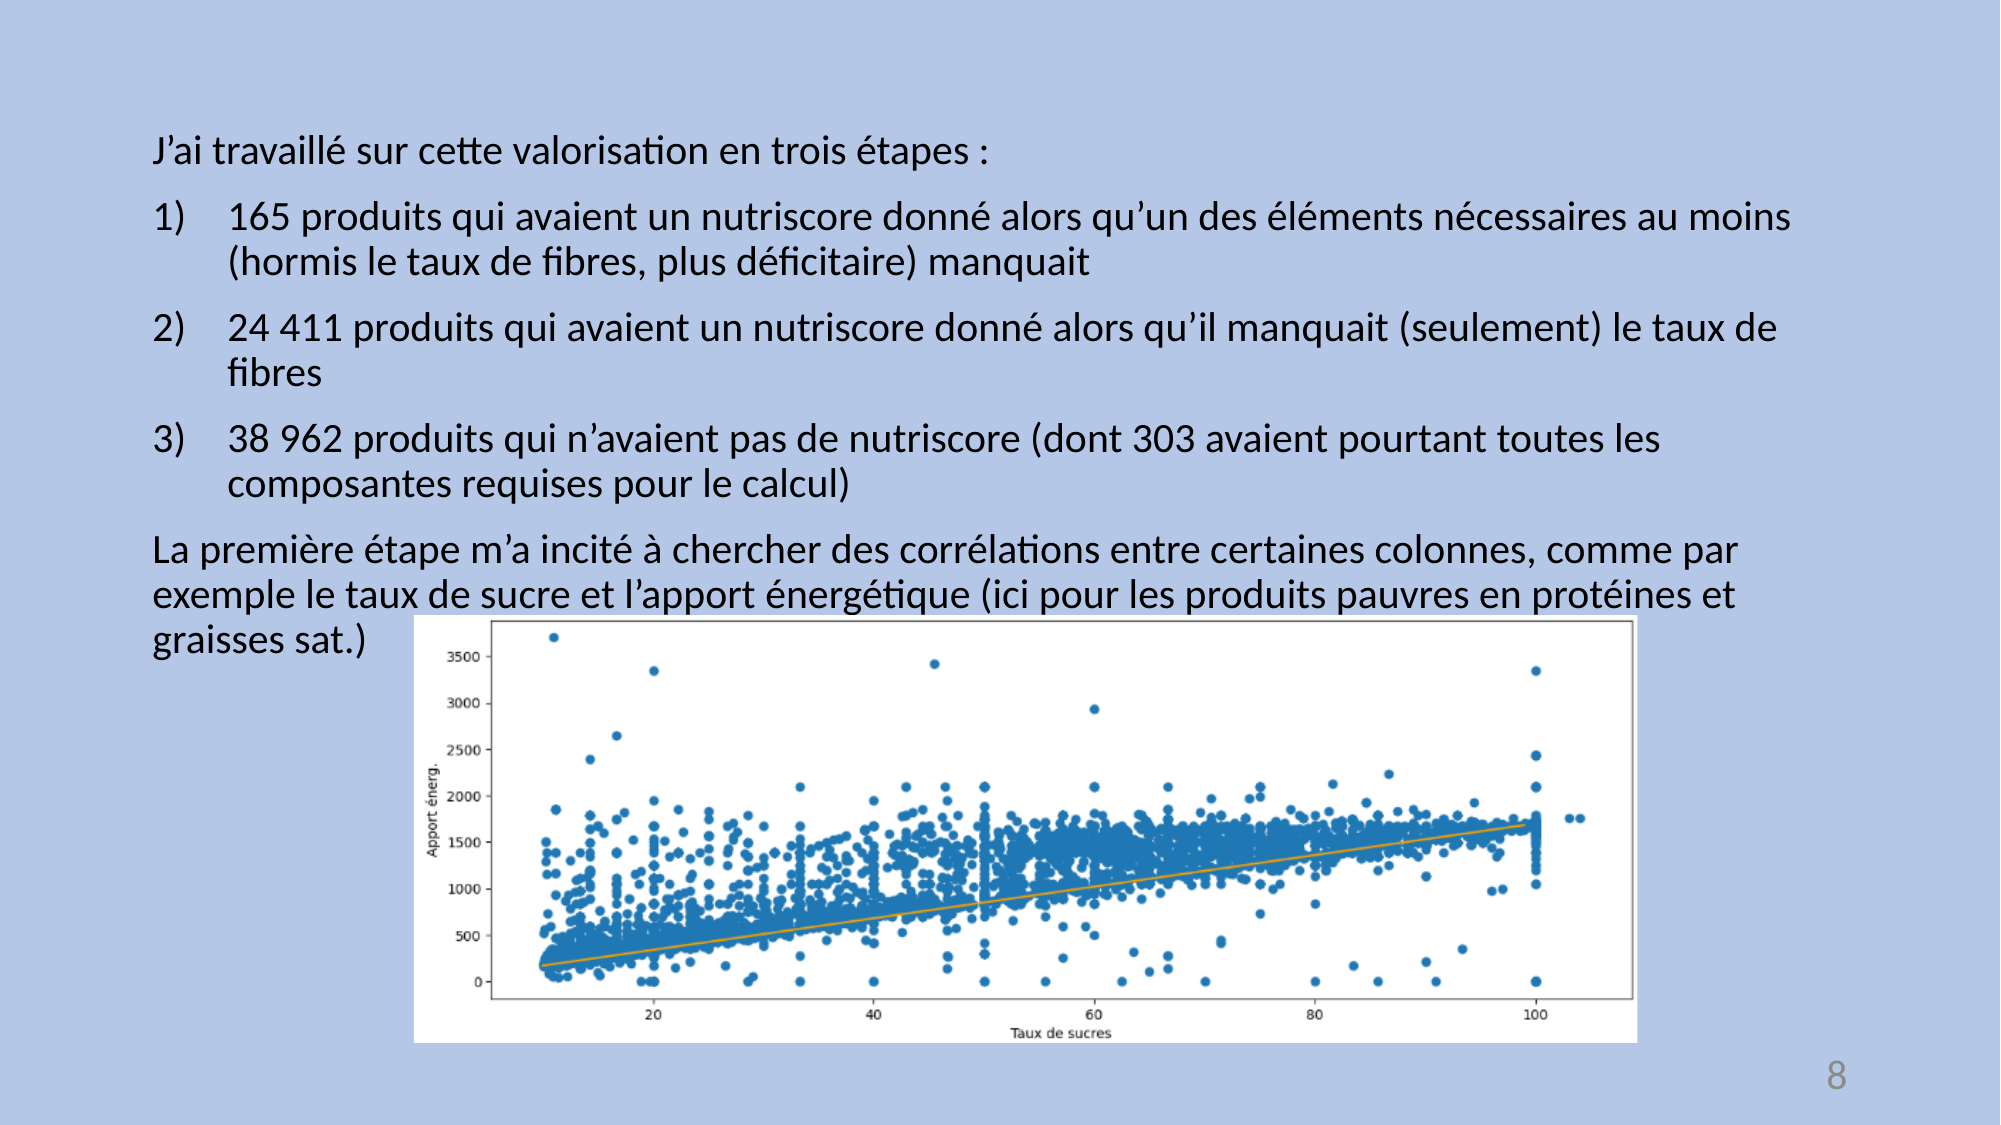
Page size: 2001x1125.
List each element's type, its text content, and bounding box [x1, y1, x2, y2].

list J’ai travaillé sur cette valorisation en trois étapes : 165 produits qui avaient un nutriscore donné alors qu’un des éléments nécessaires au moins (hormis le taux de fibres, plus déficitaire) manquait 24 411 produits qui avaient un nutriscore donné alors qu’il manquait (seulement) le taux de fibres 38 962 produits qui n’avaient pas de nutriscore (dont 303 avaient pourtant toutes les composantes requises pour le calcul) La première étape m’a incité à chercher des corrélations entre certaines colonnes, comme par exemple le taux de sucre et l’apport énergétique (ici pour les produits pauvres en protéines et graisses sat.) [137, 121, 1863, 1014]
slide_number 8 [1412, 1042, 1863, 1103]
picture [413, 615, 1638, 1043]
